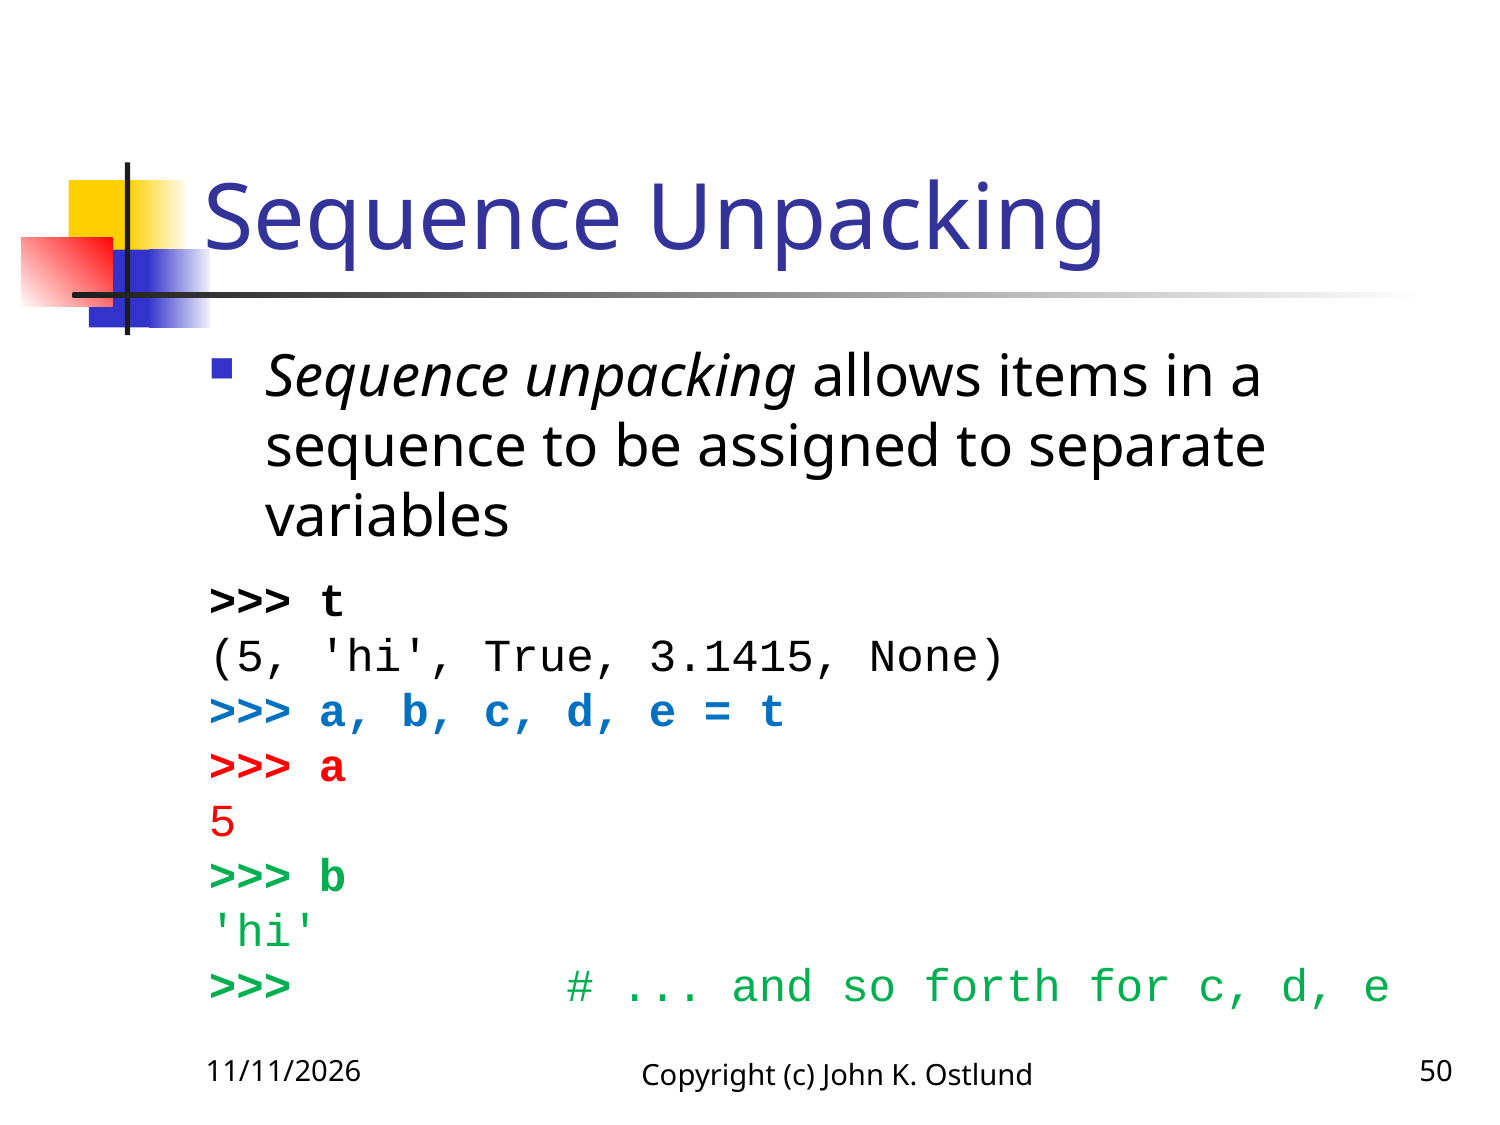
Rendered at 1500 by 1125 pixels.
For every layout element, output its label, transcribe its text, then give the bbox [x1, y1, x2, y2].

footer Copyright (c) John K. Ostlund [599, 1023, 1076, 1100]
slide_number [190, 1023, 504, 1100]
list Sequence unpacking allows items in a sequence to be assigned to separate variables >>> t (5, 'hi', True, 3.1415, None) >>> a, b, c, d, e = t >>> a 5 >>> b 'hi' >>> # ... and so forth for c, d, e [193, 331, 1469, 1006]
title Sequence Unpacking [188, 35, 1468, 275]
slide_number 50 [1154, 1023, 1468, 1100]
